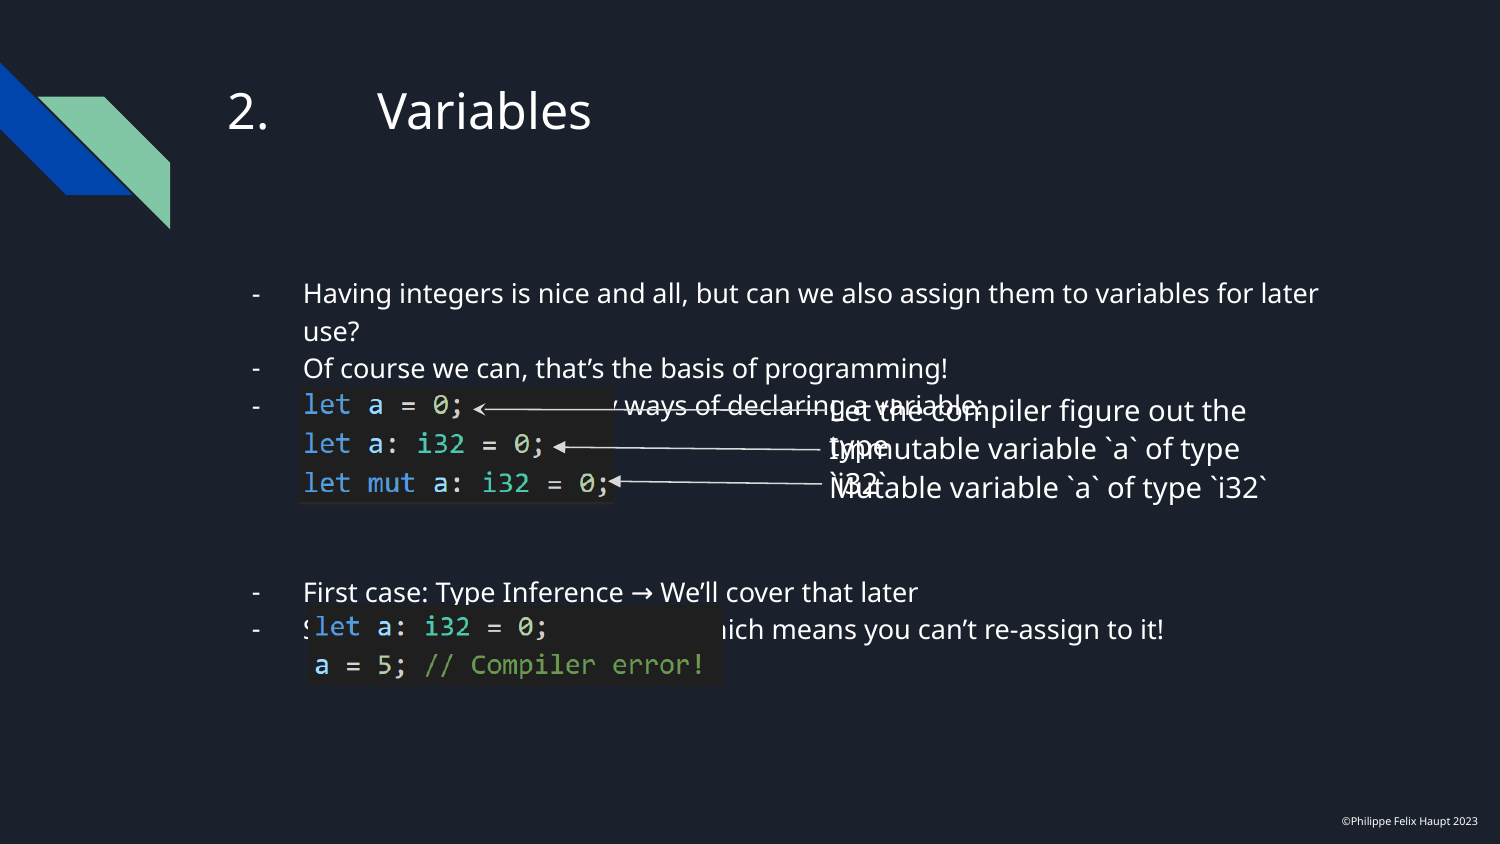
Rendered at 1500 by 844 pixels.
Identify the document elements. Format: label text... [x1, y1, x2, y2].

list Having integers is nice and all, but can we also assign them to variables for later use? Of course we can, that’s the basis of programming! Rust is special, has many ways of declaring a variable: First case: Type Inference → We’ll cover that later Second case: `a` is immutable, which means you can’t re-assign to it! [212, 257, 1368, 735]
text_box Mutable variable `a` of type `i32` [814, 454, 1307, 520]
text_box Immutable variable `a` of type `i32` [814, 415, 1320, 516]
text_box Let the compiler figure out the type [814, 377, 1320, 415]
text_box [552, 446, 821, 450]
subtitle ©Philippe Felix Haupt 2023 [1326, 801, 1500, 844]
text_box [607, 480, 823, 485]
picture [299, 387, 614, 506]
title 2. Variables [212, 64, 1368, 215]
picture [308, 604, 723, 686]
